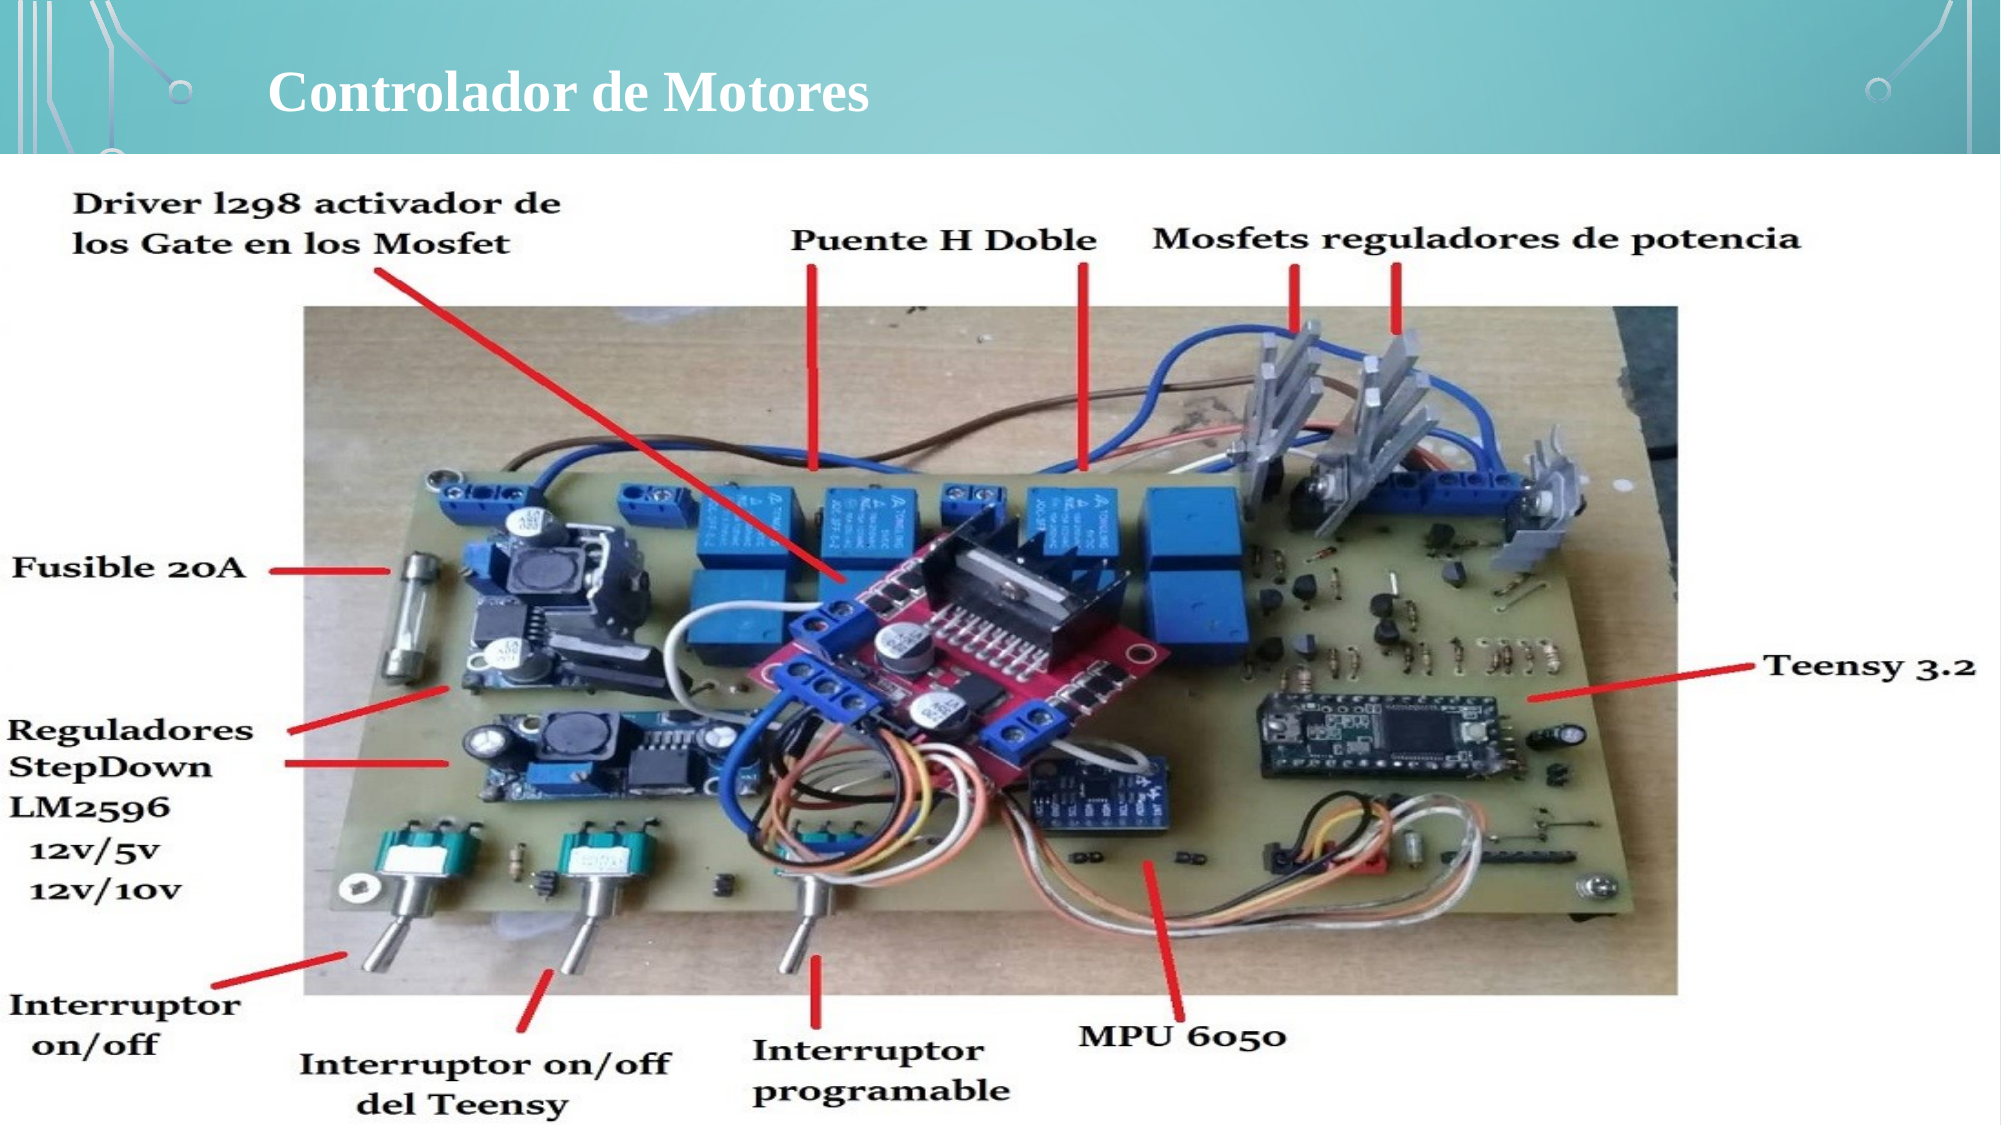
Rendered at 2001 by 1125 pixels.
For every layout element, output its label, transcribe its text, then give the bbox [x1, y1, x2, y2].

text_box Controlador de Motores [252, 45, 1000, 153]
picture [0, 154, 2000, 1125]
